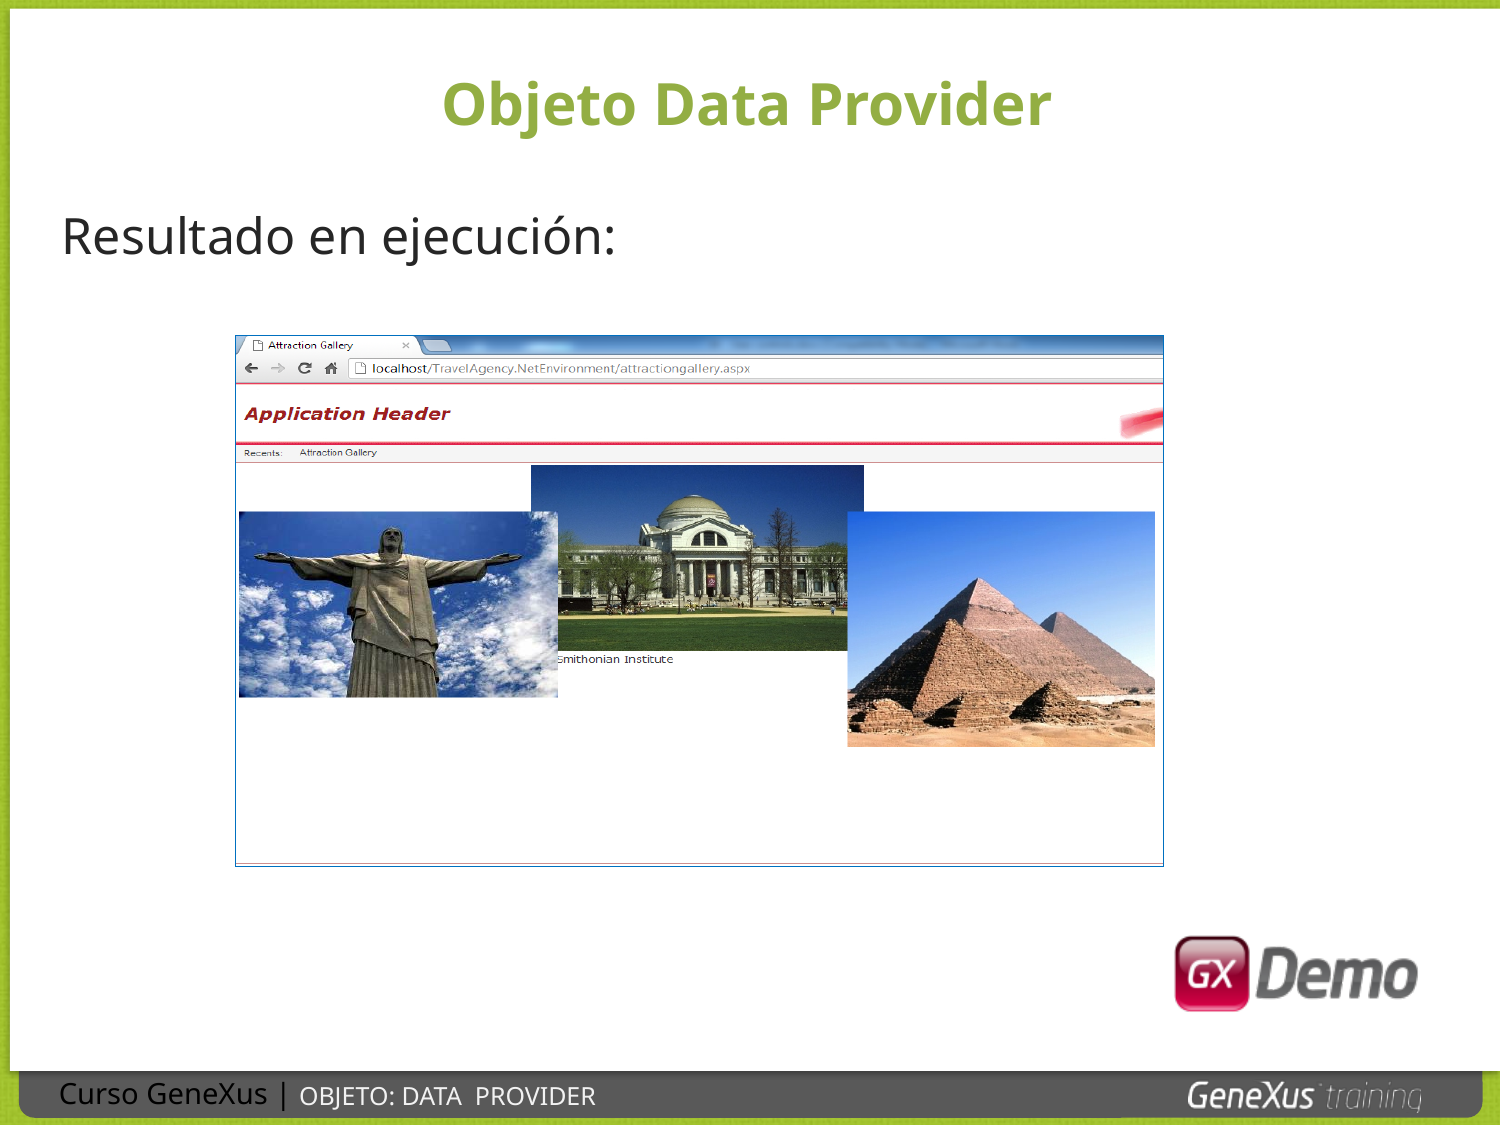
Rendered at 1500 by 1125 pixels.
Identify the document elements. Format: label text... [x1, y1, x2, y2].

text_box OBJETO: DATA PROVIDER [299, 1070, 939, 1121]
picture [1156, 934, 1441, 1016]
text_box Objeto Data Provider [11, 7, 1483, 198]
text_box Resultado en ejecución: [47, 197, 1500, 387]
picture [235, 335, 1164, 868]
